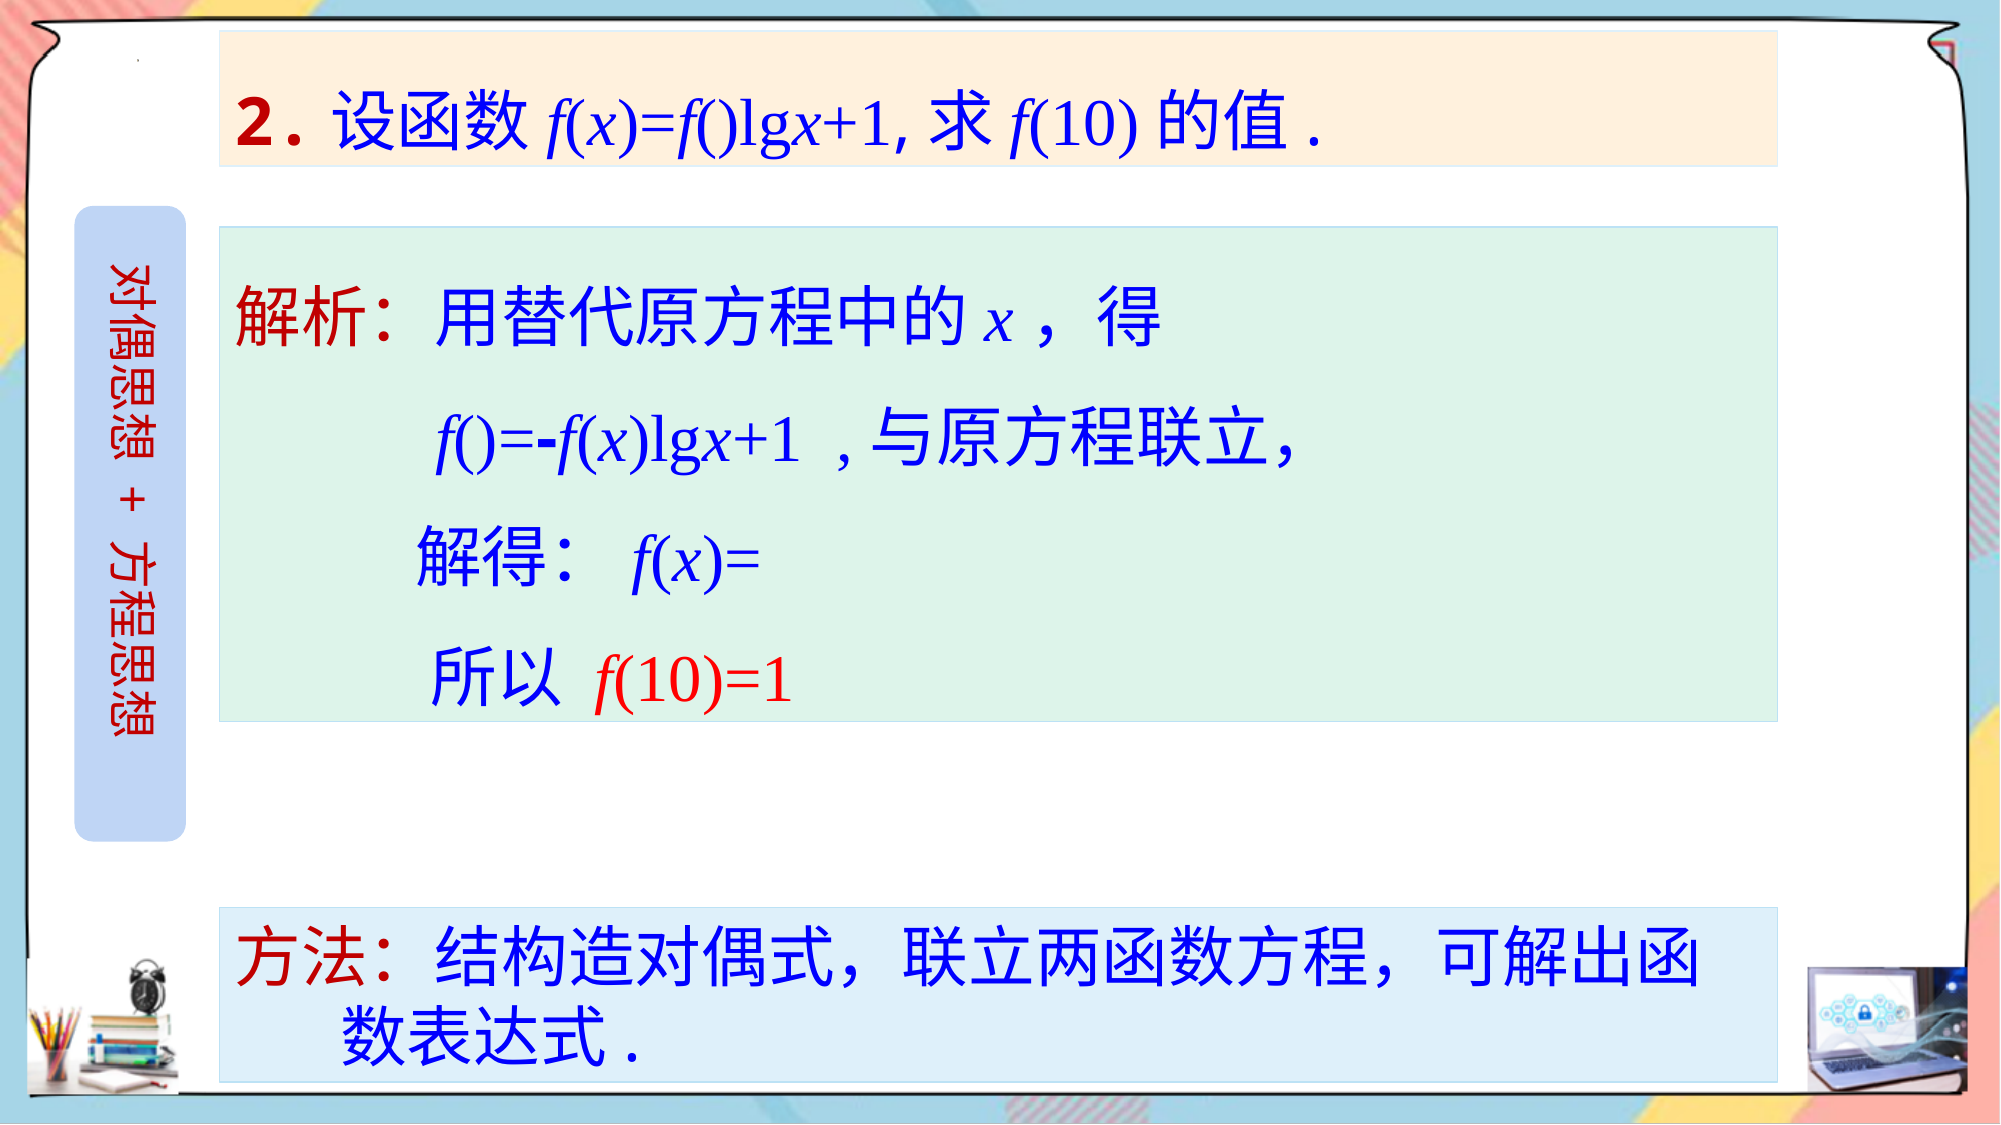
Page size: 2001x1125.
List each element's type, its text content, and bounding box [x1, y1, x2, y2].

picture [0, 0, 2001, 1125]
text_box 对偶思想 + 方程思想 [74, 205, 186, 842]
text_box 方法：结构造对偶式，联立两函数方程，可解出函 数表达式. [219, 907, 1778, 1083]
